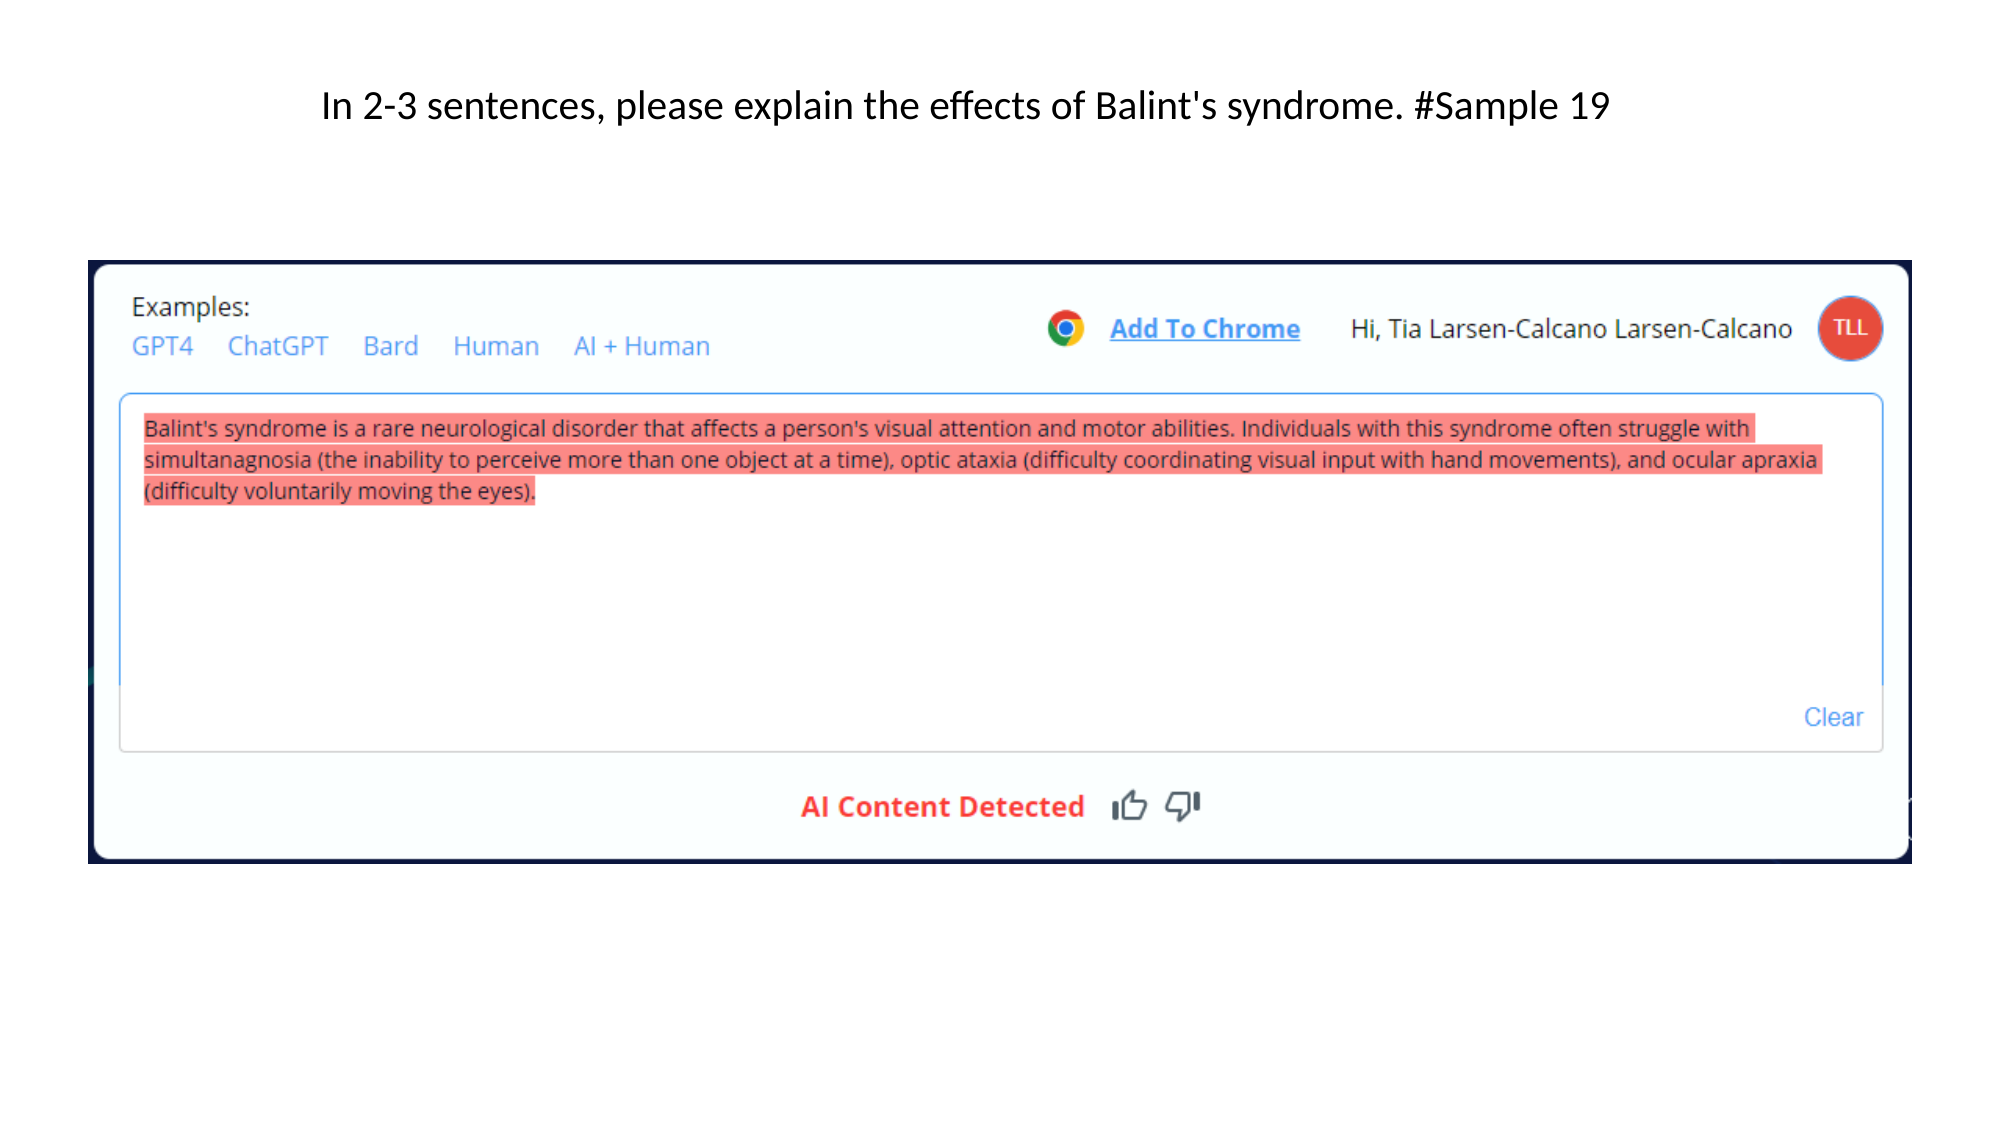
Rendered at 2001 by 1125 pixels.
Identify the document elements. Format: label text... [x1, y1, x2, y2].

subtitle In 2-3 sentences, please explain the effects of Balint's syndrome. #Sample 19 [216, 76, 1717, 167]
picture [88, 260, 1912, 865]
